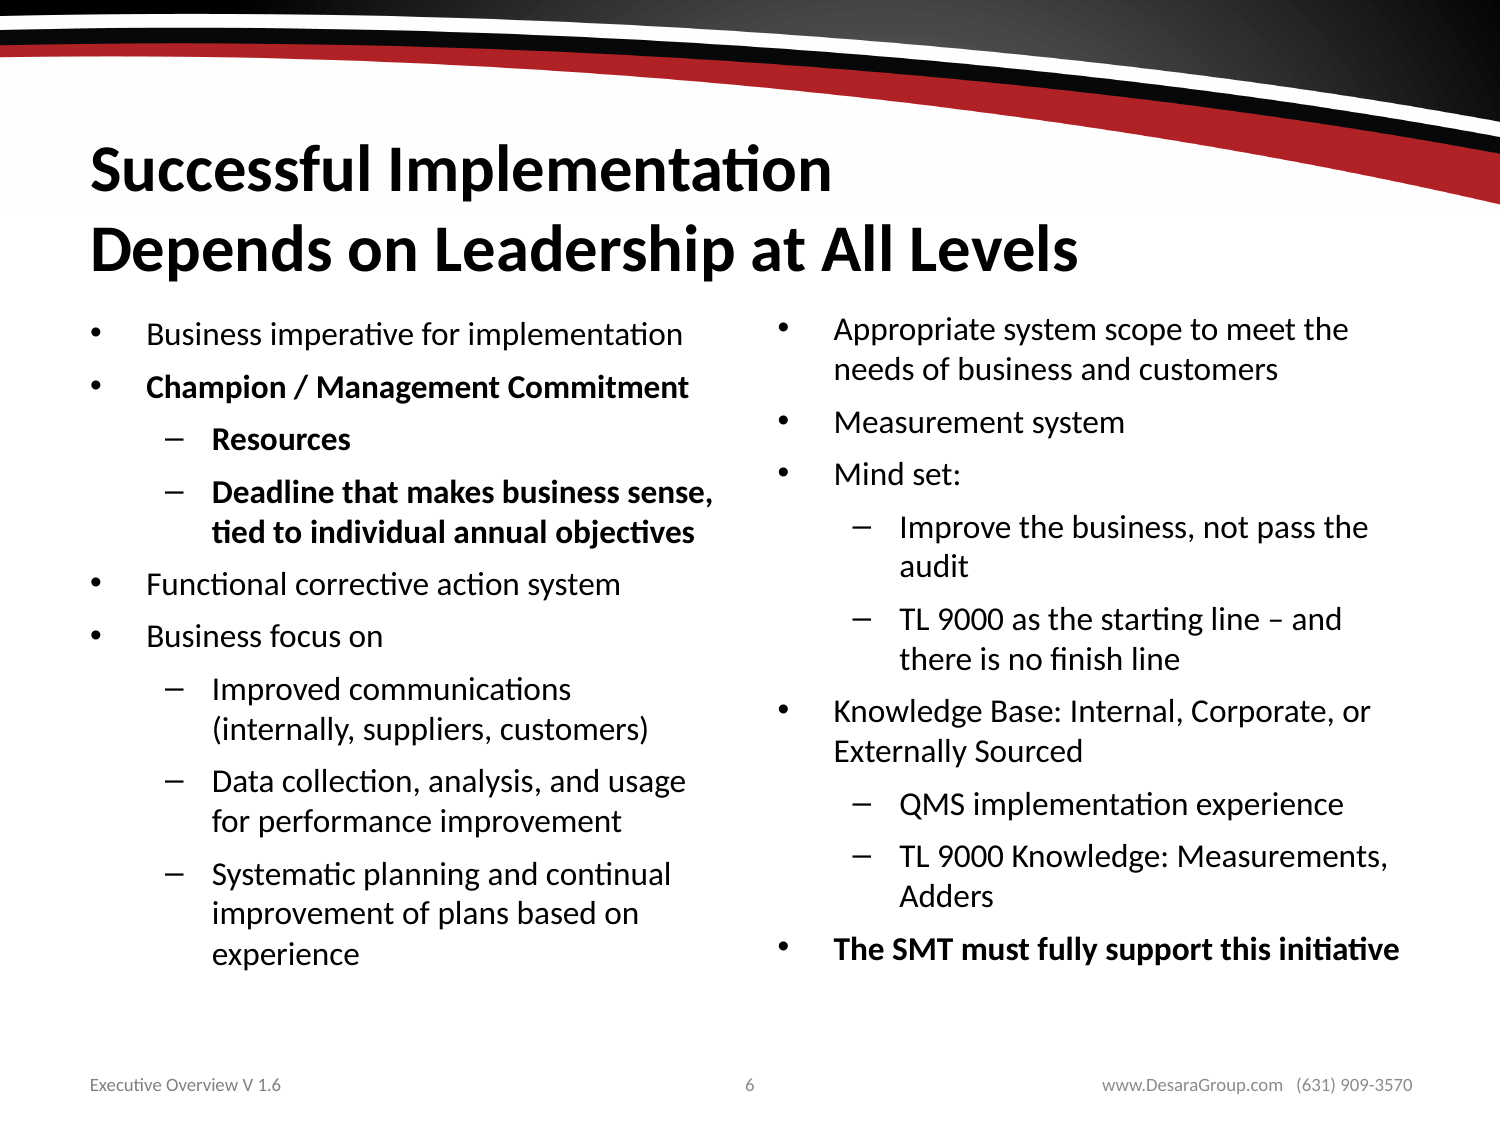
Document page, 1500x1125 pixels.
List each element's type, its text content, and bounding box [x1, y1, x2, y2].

footer www.DesaraGroup.com (631) 909-3570 [1062, 1050, 1428, 1103]
title Successful Implementation Depends on Leadership at All Levels [75, 125, 1375, 288]
list Business imperative for implementation Champion / Management Commitment Resources Deadline that makes business sense, tied to individual annual objectives Functional corrective action system Business focus on Improved communications (internally, suppliers, customers) Data collection, analysis, and usage for performance improvement Systematic planning and continual improvement of plans based on experience [75, 305, 738, 1025]
list Appropriate system scope to meet the needs of business and customers Measurement system Mind set: Improve the business, not pass the audit TL 9000 as the starting line – and there is no finish line Knowledge Base: Internal, Corporate, or Externally Sourced QMS implementation experience TL 9000 Knowledge: Measurements, Adders The SMT must fully support this initiative [762, 299, 1425, 1020]
picture [0, 0, 1500, 213]
slide_number 6 [712, 1050, 788, 1103]
